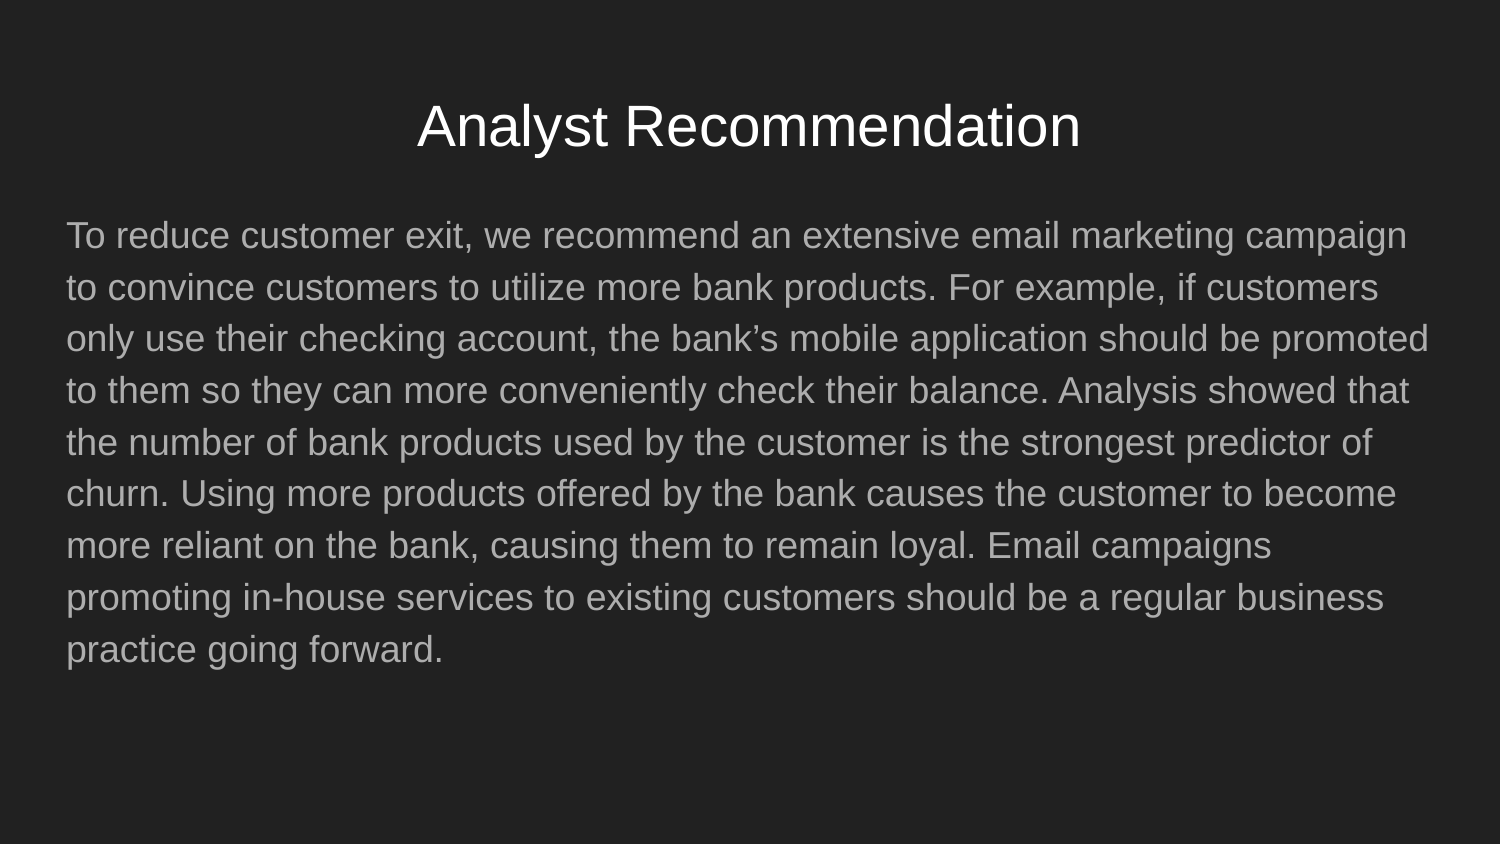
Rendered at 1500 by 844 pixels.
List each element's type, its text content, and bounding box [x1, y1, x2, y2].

list To reduce customer exit, we recommend an extensive email marketing campaign to convince customers to utilize more bank products. For example, if customers only use their checking account, the bank’s mobile application should be promoted to them so they can more conveniently check their balance. Analysis showed that the number of bank products used by the customer is the strongest predictor of churn. Using more products offered by the bank causes the customer to become more reliant on the bank, causing them to remain loyal. Email campaigns promoting in-house services to existing customers should be a regular business practice going forward. [51, 189, 1449, 750]
title Analyst Recommendation [51, 72, 1449, 167]
